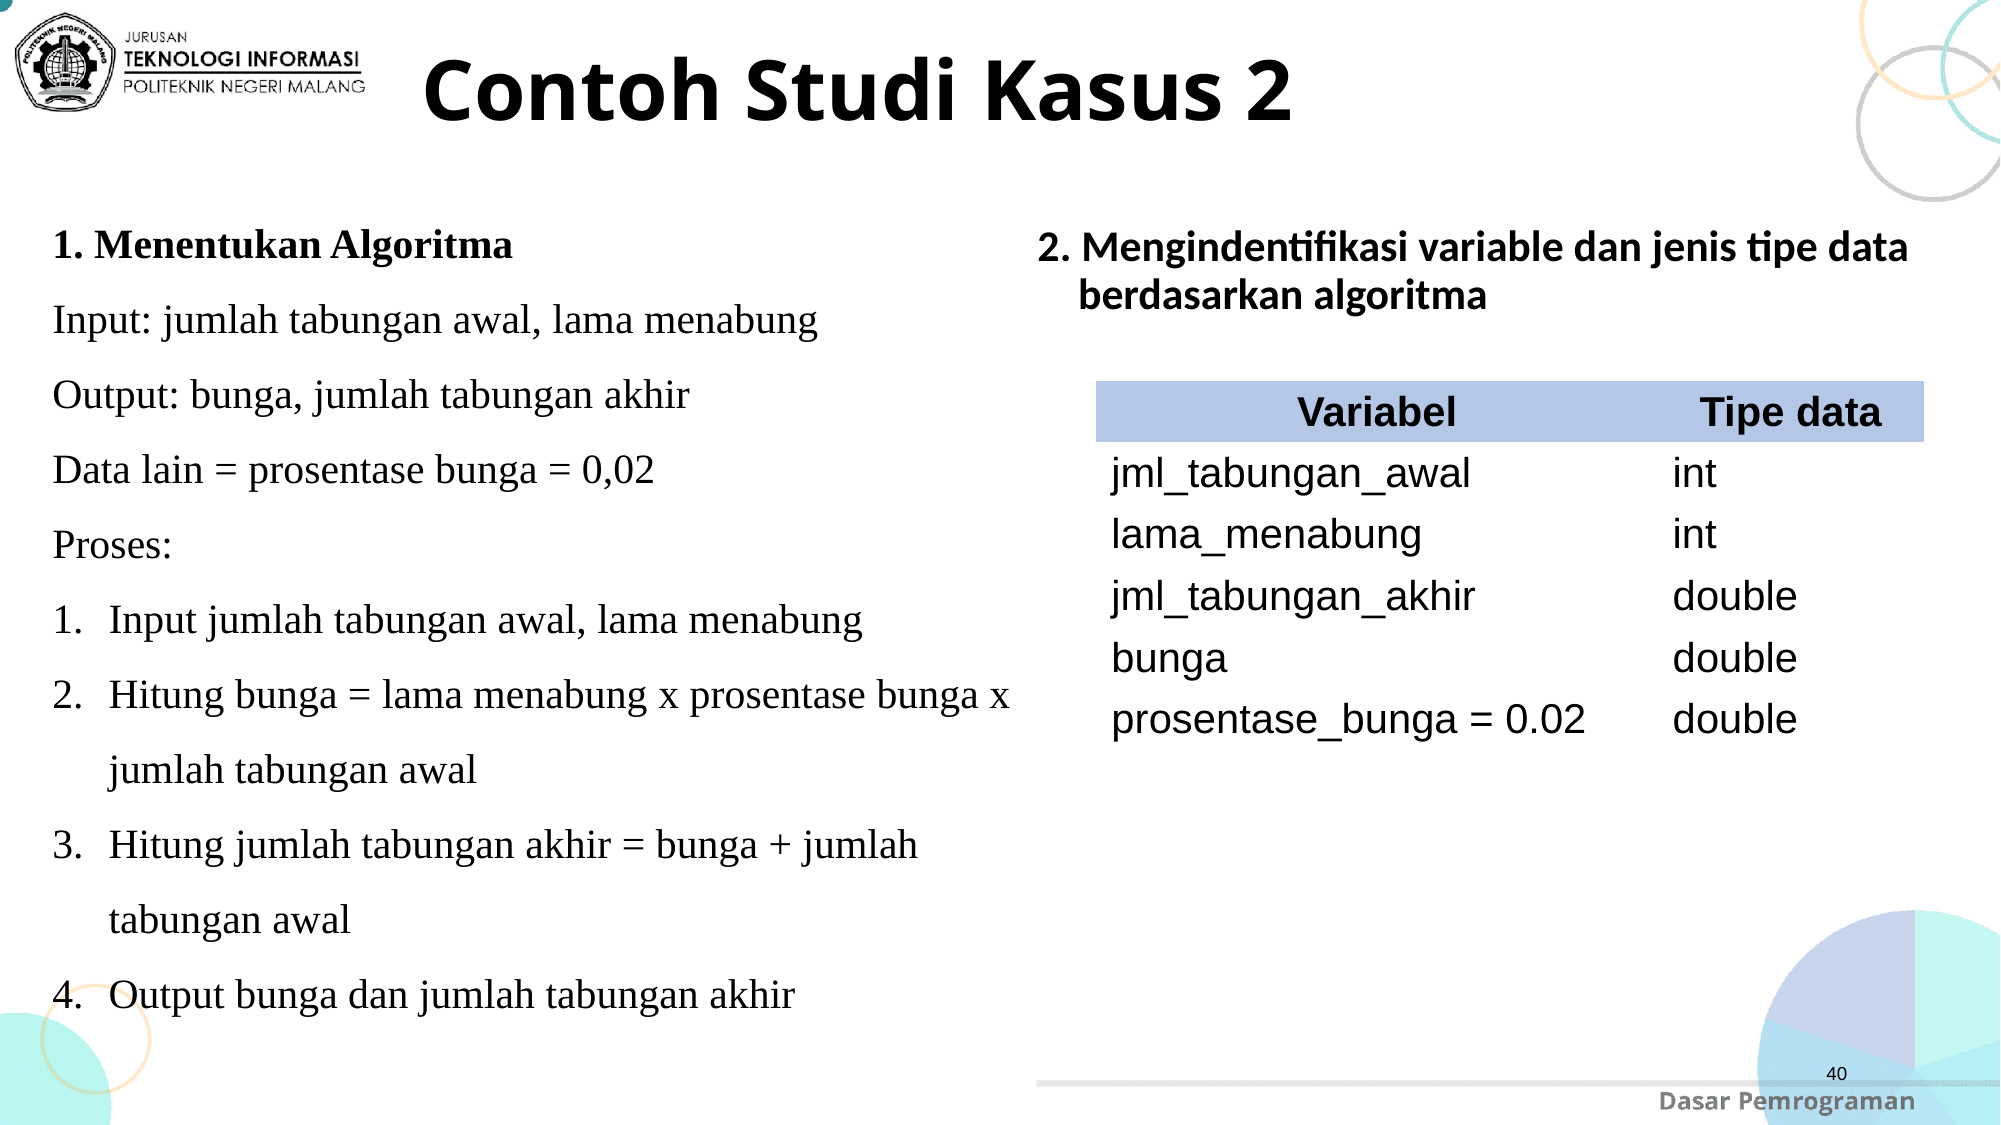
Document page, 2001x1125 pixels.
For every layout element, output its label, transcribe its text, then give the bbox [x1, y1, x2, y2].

table_cell lama_menabung [1096, 504, 1658, 565]
table_cell int [1658, 442, 1924, 504]
slide_number 40 [1412, 1042, 1863, 1103]
table_cell jml_tabungan_awal [1096, 442, 1658, 504]
table_cell prosentase_bunga = 0.02 [1096, 688, 1658, 750]
table_cell bunga [1096, 627, 1658, 688]
table_cell jml_tabungan_akhir [1096, 565, 1658, 627]
picture [0, 0, 2001, 1125]
list 2. Mengindentifikasi variable dan jenis tipe data berdasarkan algoritma [1003, 216, 1969, 931]
table_header Tipe data [1658, 381, 1924, 442]
table_cell double [1658, 627, 1924, 688]
title Contoh Studi Kasus 2 [406, 0, 1602, 188]
table_header Variabel [1096, 381, 1658, 442]
table_cell double [1658, 565, 1924, 627]
table_cell double [1658, 688, 1924, 750]
table_cell int [1658, 504, 1924, 565]
text_box 1. Menentukan Algoritma Input: jumlah tabungan awal, lama menabung Output: bunga, jumlah tabungan akhir Data lain = prosentase bunga = 0,02 Proses: Input jumlah tabungan awal, lama menabung Hitung bunga = lama menabung x prosentase bunga x jumlah tabungan awal Hitung jumlah tabungan akhir = bunga + jumlah tabungan awal Output bunga dan jumlah tabungan akhir [37, 412, 1003, 796]
